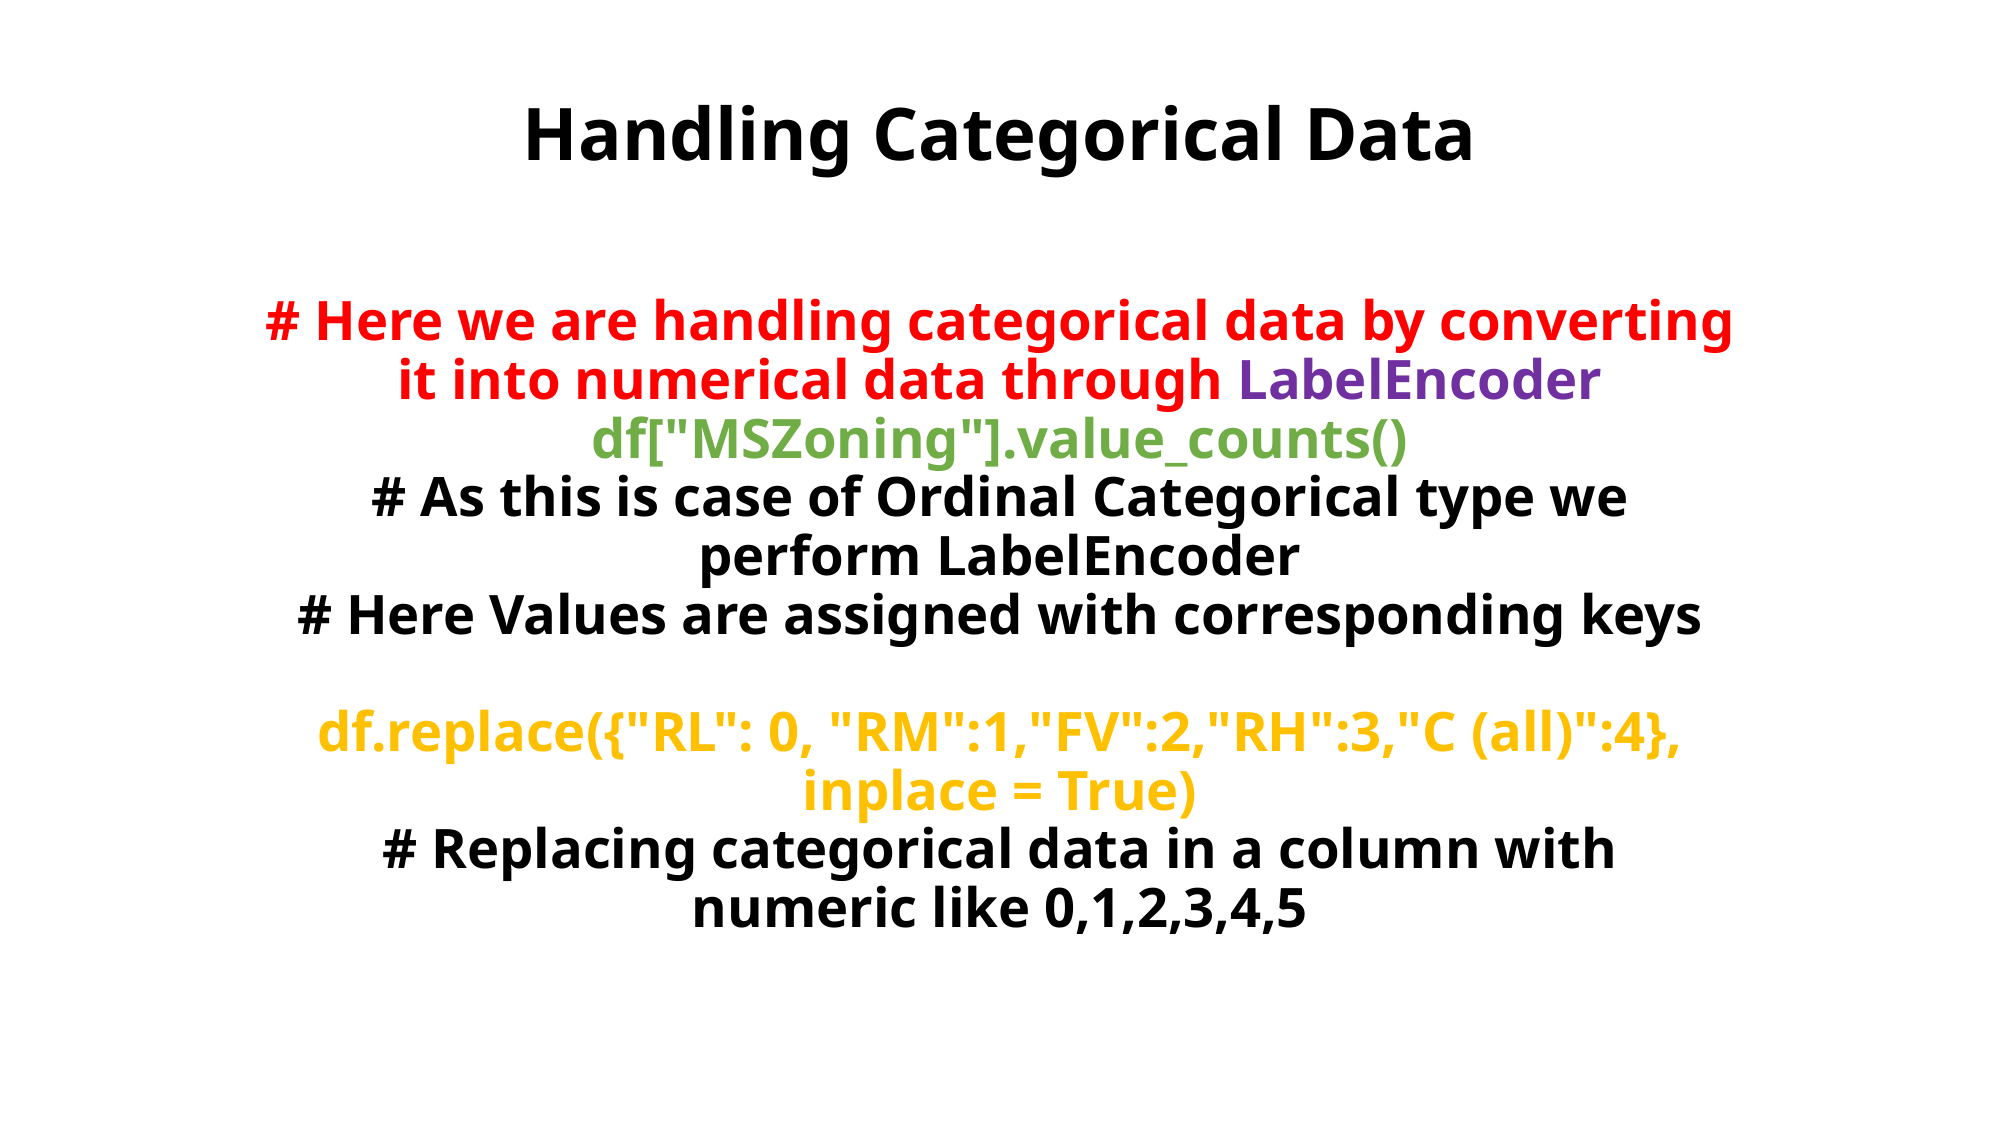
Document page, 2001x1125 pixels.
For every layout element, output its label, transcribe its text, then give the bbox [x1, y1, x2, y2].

title Handling Categorical Data # Here we are handling categorical data by converting it into numerical data through LabelEncoder df["MSZoning"].value_counts() # As this is case of Ordinal Categorical type we perform LabelEncoder # Here Values are assigned with corresponding keys df.replace({"RL": 0, "RM":1,"FV":2,"RH":3,"C (all)":4}, inplace = True) # Replacing categorical data in a column with numeric like 0,1,2,3,4,5 [249, 40, 1750, 947]
